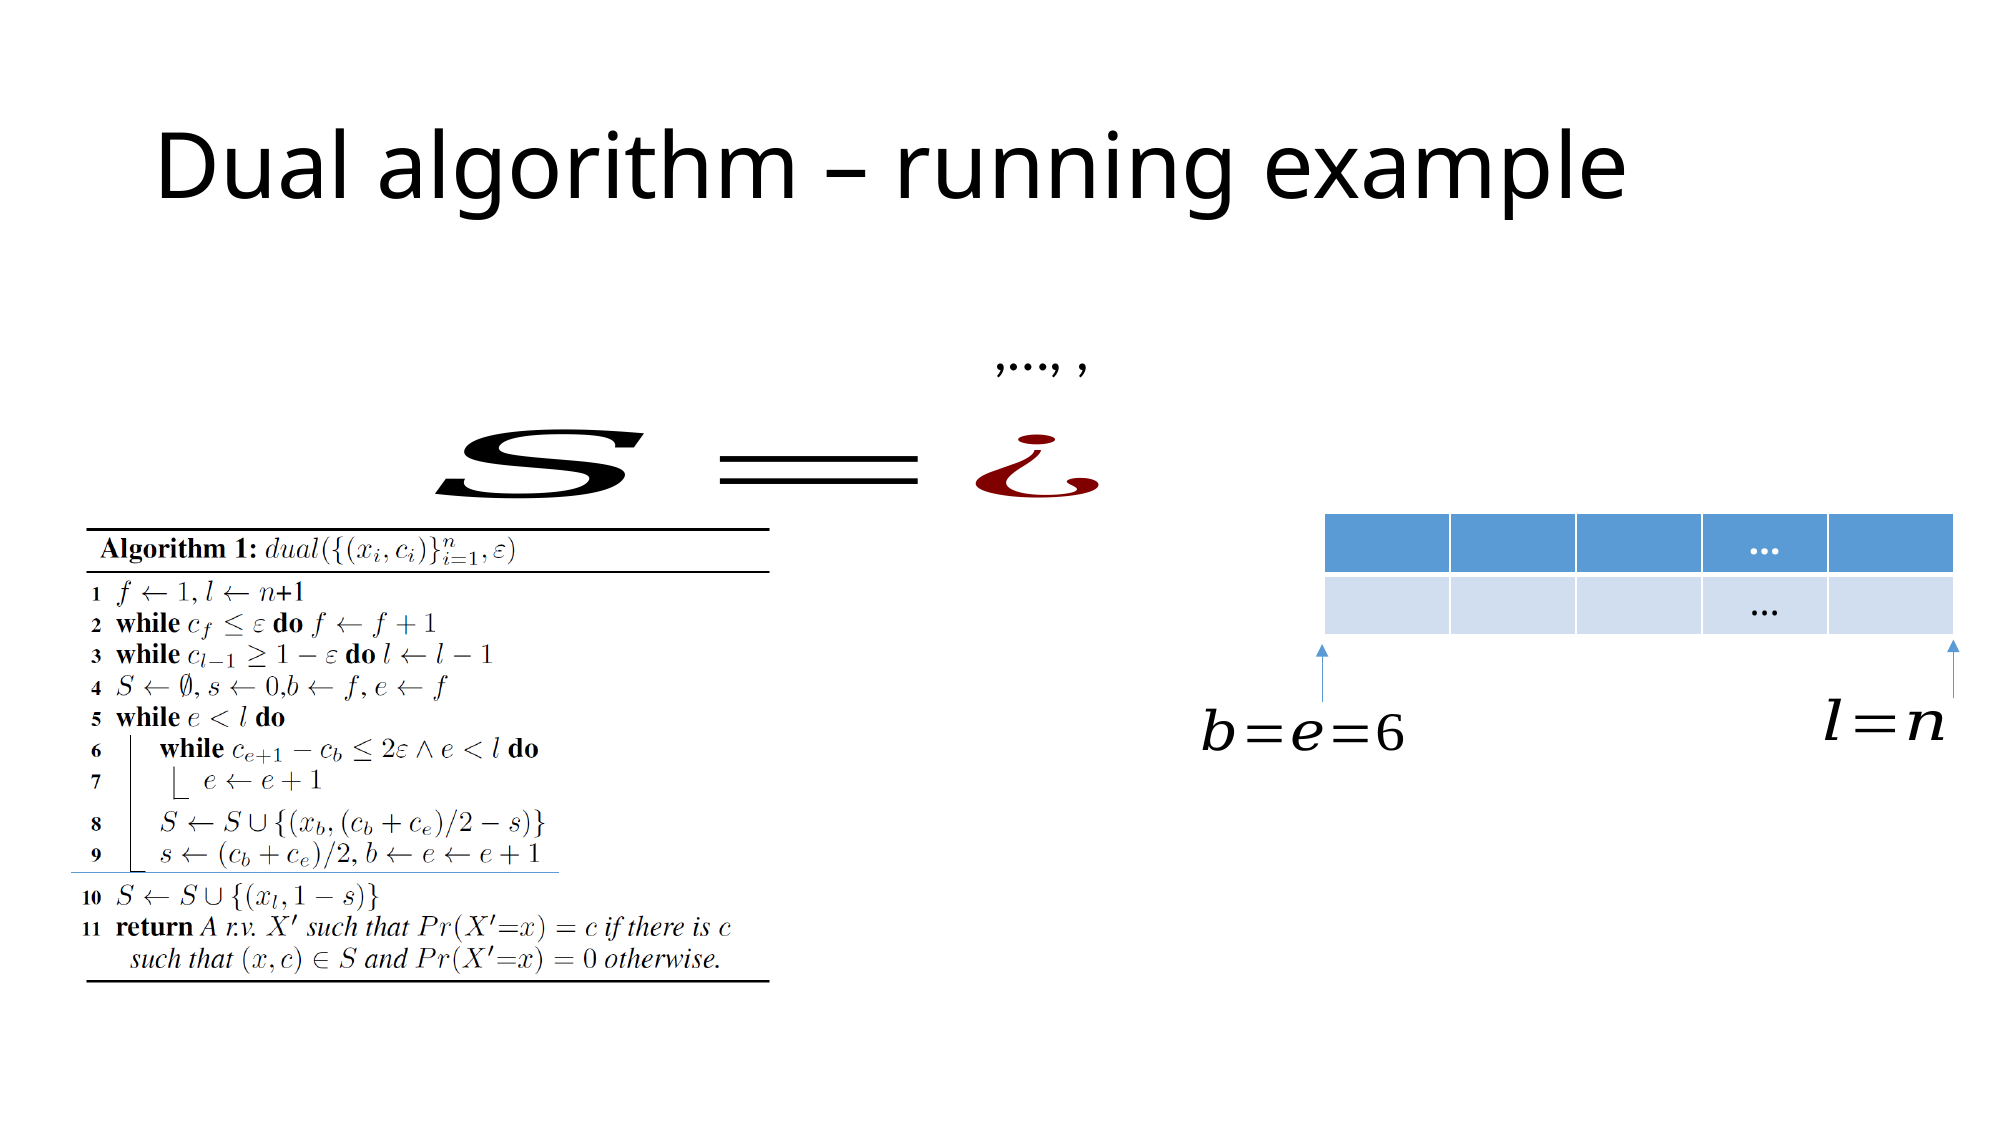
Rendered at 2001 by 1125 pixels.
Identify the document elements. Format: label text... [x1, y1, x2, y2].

picture [72, 518, 778, 987]
title Dual algorithm – running example [138, 60, 1864, 278]
